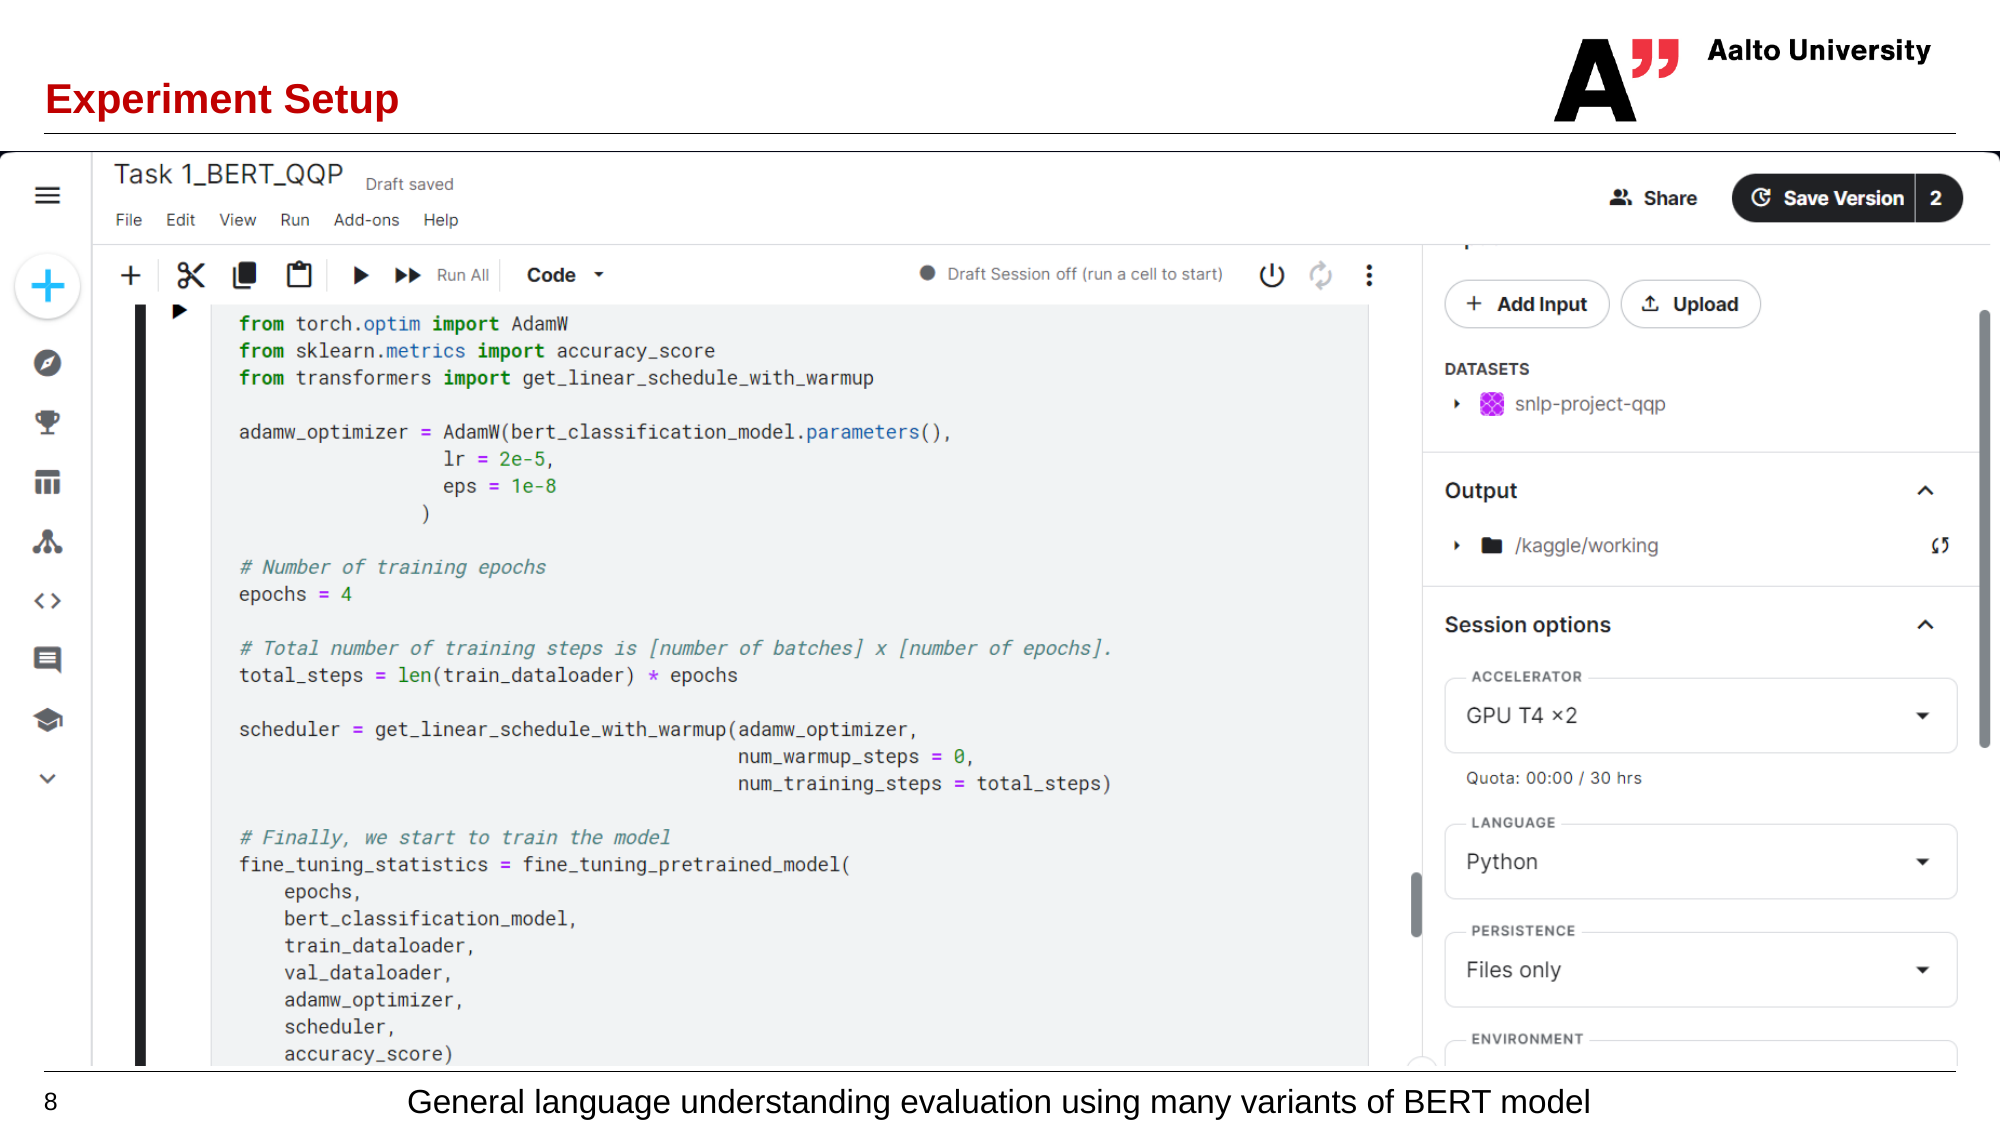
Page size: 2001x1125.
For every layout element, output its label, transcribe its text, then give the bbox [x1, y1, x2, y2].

picture [1548, 32, 1938, 128]
picture [0, 151, 2000, 1066]
title Experiment Setup [45, 33, 1544, 123]
